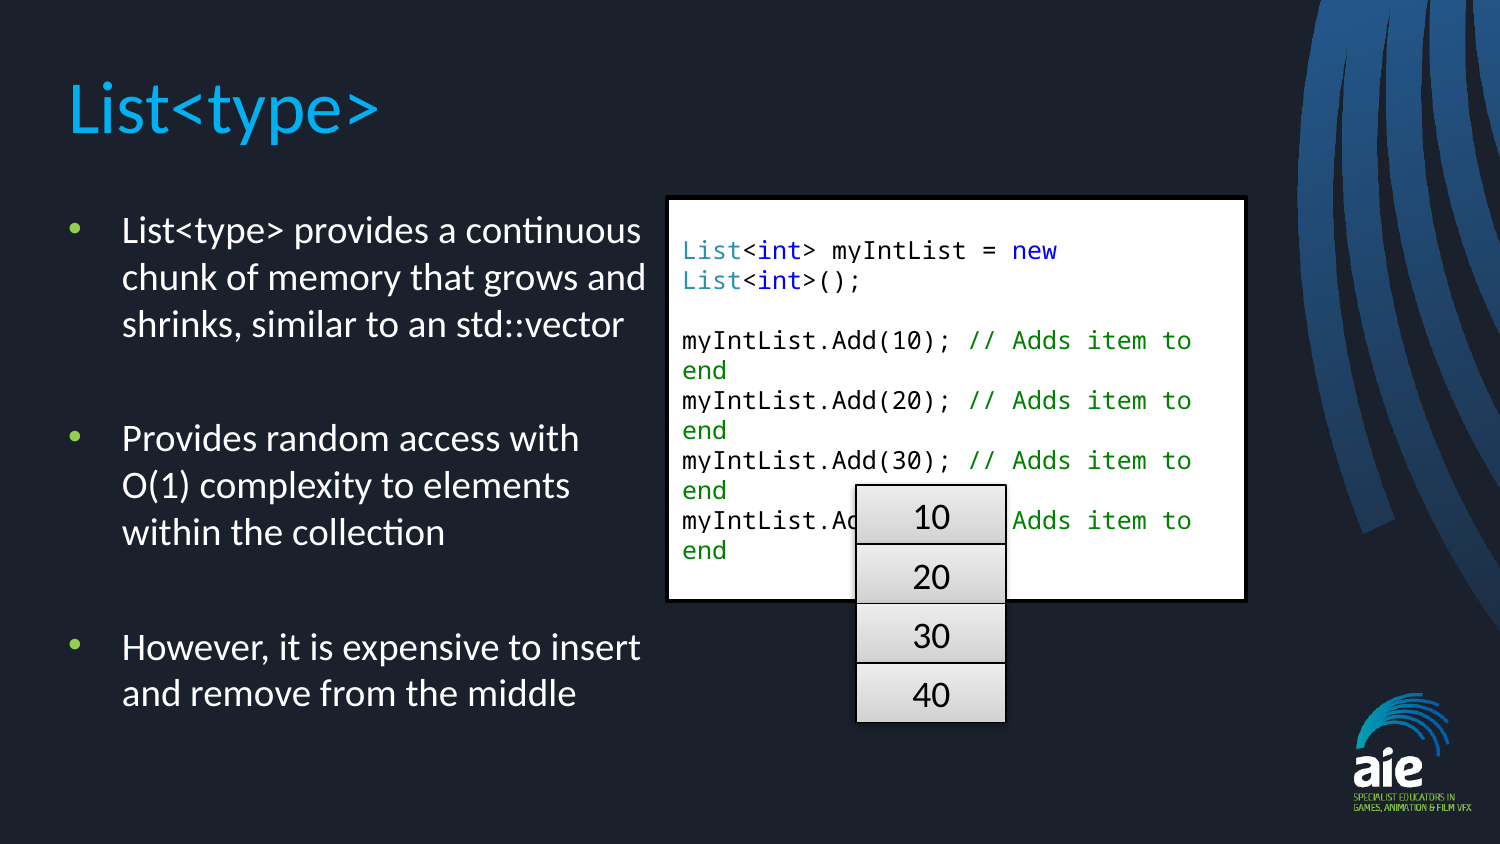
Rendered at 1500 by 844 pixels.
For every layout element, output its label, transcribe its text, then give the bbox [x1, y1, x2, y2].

text_box List<int> myIntList = new List<int>(); myIntList.Add(10); // Adds item to end myIntList.Add(20); // Adds item to end myIntList.Add(30); // Adds item to end myIntList.Add(40); // Adds item to end [665, 195, 1248, 603]
picture [0, 0, 1500, 844]
list List<type> provides a continuous chunk of memory that grows and shrinks, similar to an std::vector Provides random access with O(1) complexity to elements within the collection However, it is expensive to insert and remove from the middle [53, 197, 668, 753]
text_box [855, 484, 1007, 723]
title List<type> [53, 33, 1425, 175]
